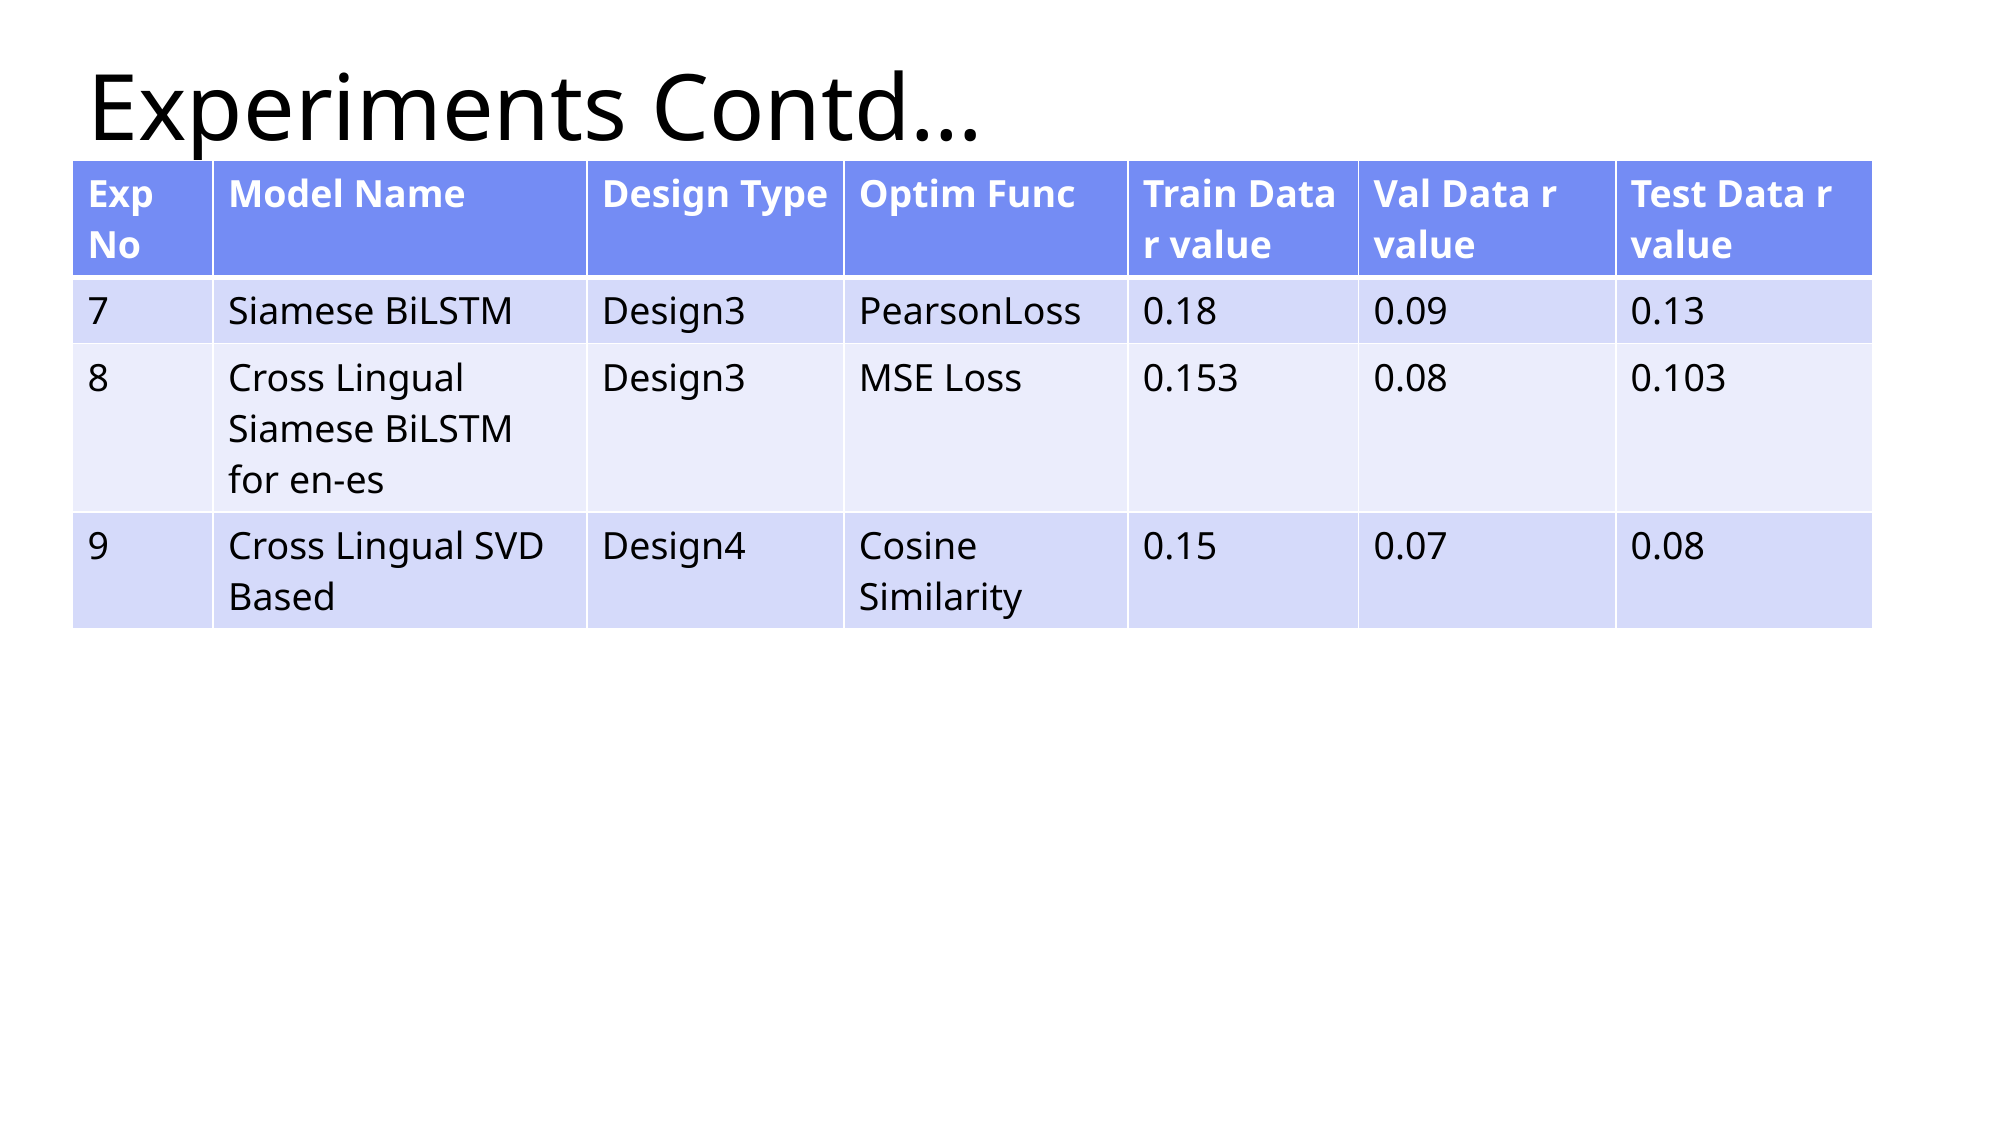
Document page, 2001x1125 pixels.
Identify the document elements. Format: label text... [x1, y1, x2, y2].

table_header Train Data r value [1129, 161, 1358, 275]
table_cell Design3 [588, 280, 843, 343]
table_cell 9 [73, 513, 212, 628]
table_header Test Data r value [1617, 161, 1872, 275]
table_header Val Data r value [1359, 161, 1615, 275]
table_cell 8 [73, 344, 212, 511]
table_cell Cosine Similarity [845, 513, 1127, 628]
table_header Exp No [73, 161, 212, 275]
table_cell 0.09 [1359, 280, 1615, 343]
table_cell 0.08 [1359, 344, 1615, 511]
table_cell Cross Lingual Siamese BiLSTM for en-es [214, 344, 586, 511]
table_cell 0.103 [1617, 344, 1872, 511]
table_cell 0.153 [1129, 344, 1358, 511]
title Experiments Contd… [72, 41, 1807, 160]
table_cell Siamese BiLSTM [214, 280, 586, 343]
table_header Model Name [214, 161, 586, 275]
table_cell 0.07 [1359, 513, 1615, 628]
table_cell MSE Loss [845, 344, 1127, 511]
table_cell 7 [73, 280, 212, 343]
table_header Design Type [588, 161, 843, 275]
table_cell Cross Lingual SVD Based [214, 513, 586, 628]
table_cell 0.18 [1129, 280, 1358, 343]
table_cell 0.08 [1617, 513, 1872, 628]
table_cell PearsonLoss [845, 280, 1127, 343]
table_cell Design4 [588, 513, 843, 628]
table_header Optim Func [845, 161, 1127, 275]
table_cell 0.13 [1617, 280, 1872, 343]
table_cell 0.15 [1129, 513, 1358, 628]
table_cell Design3 [588, 344, 843, 511]
